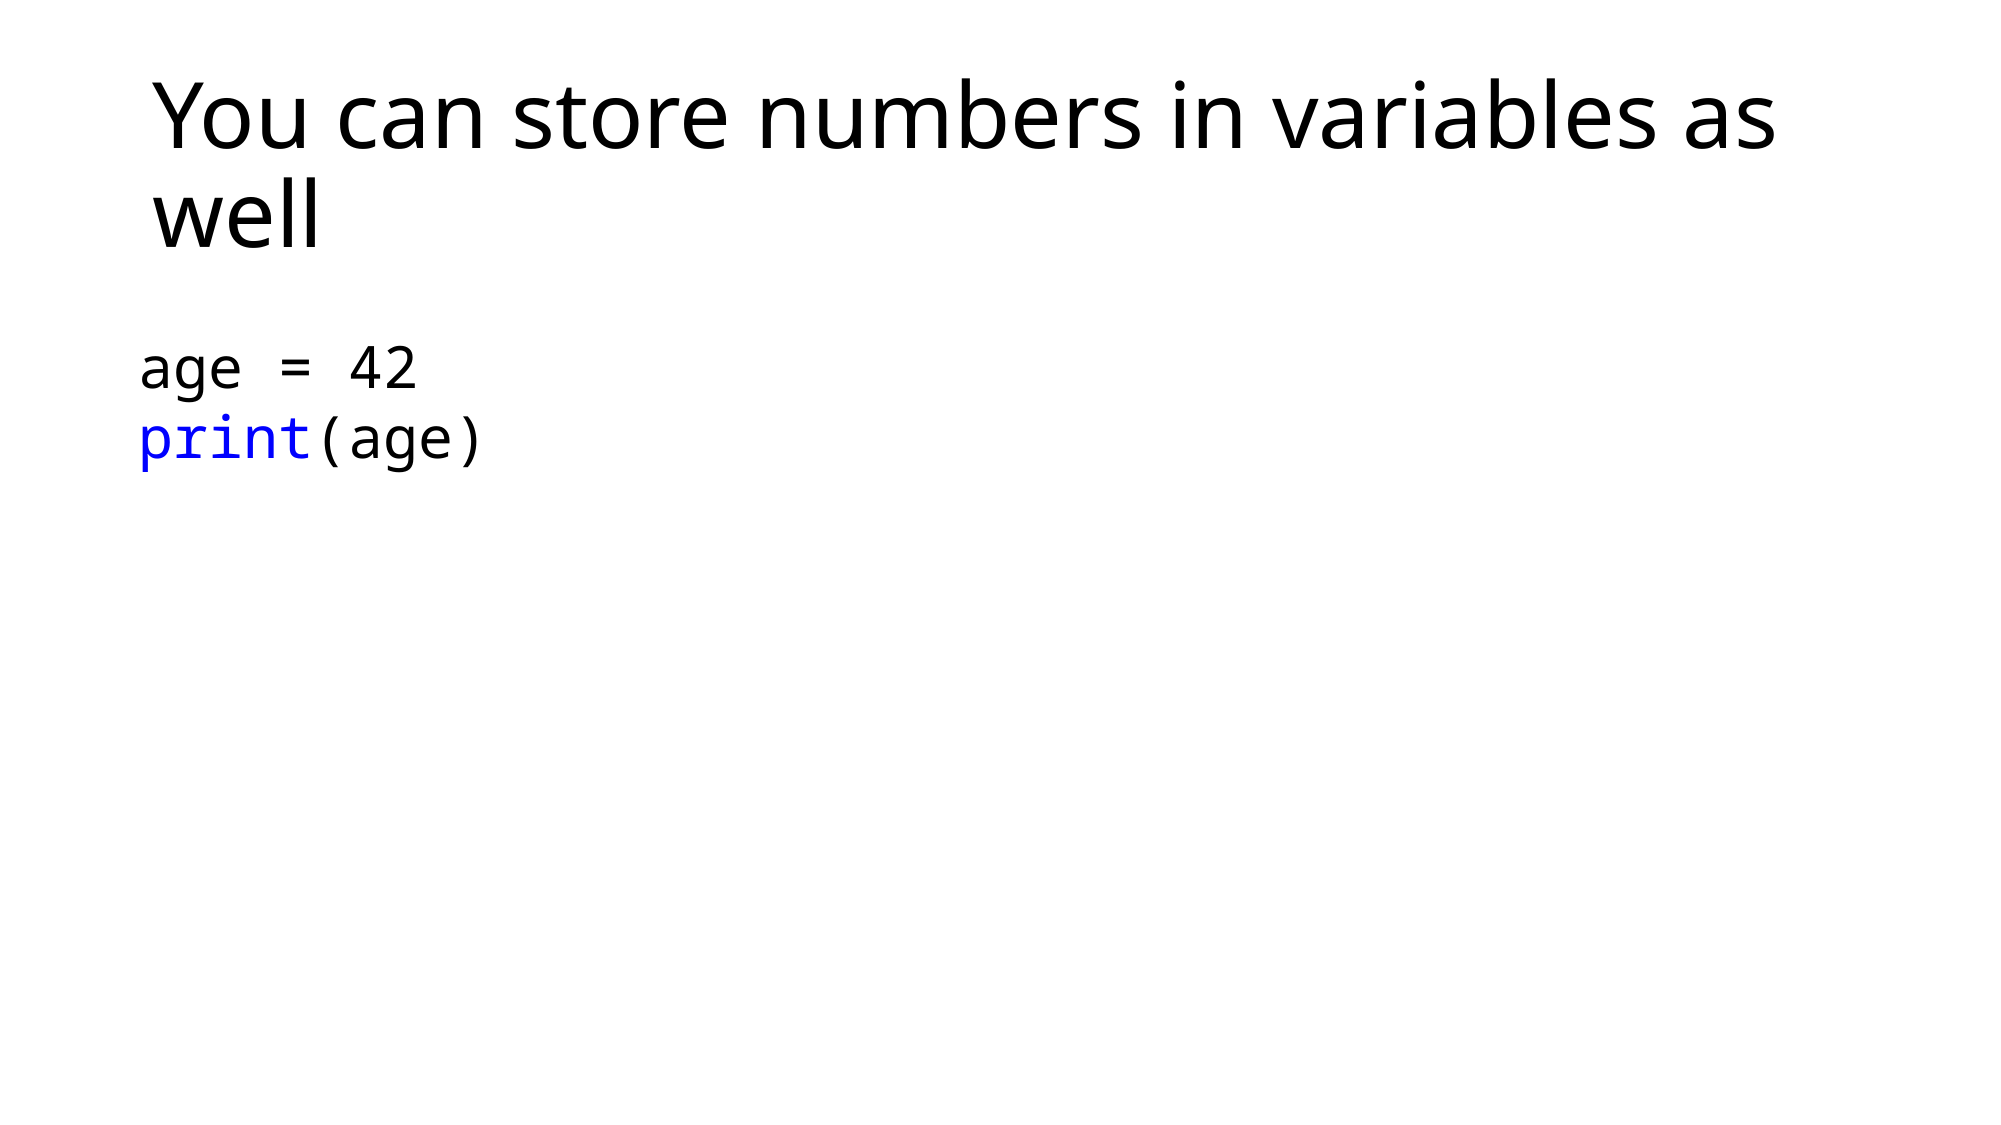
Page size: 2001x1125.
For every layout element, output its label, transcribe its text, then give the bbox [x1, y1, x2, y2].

text_box age = 42 print(age) [123, 322, 538, 478]
title You can store numbers in variables as well [137, 59, 1863, 278]
